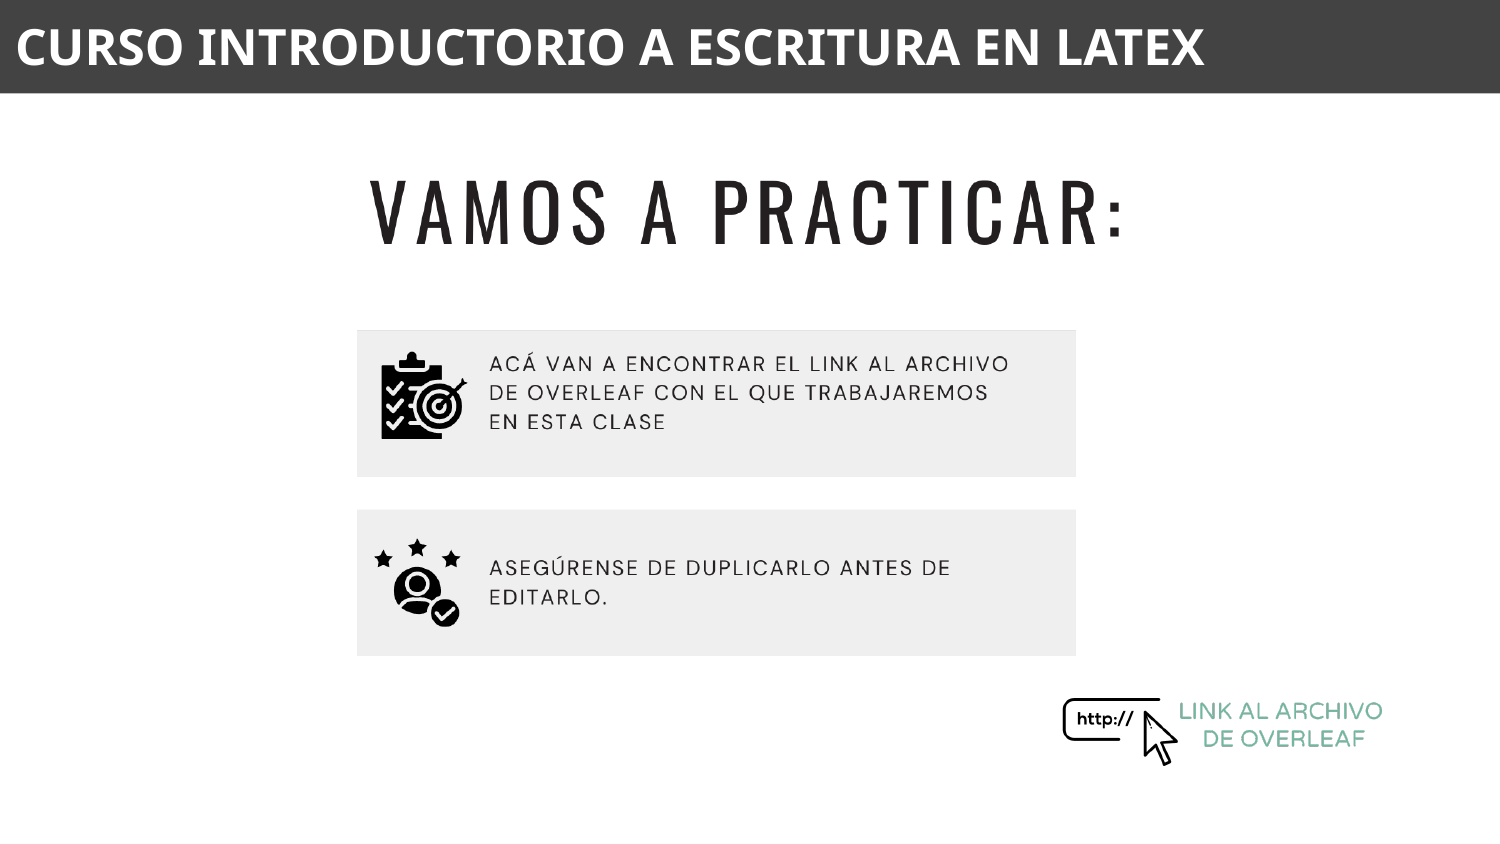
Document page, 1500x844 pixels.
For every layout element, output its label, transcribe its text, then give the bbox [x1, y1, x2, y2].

text_box [0, 90, 283, 94]
text_box [1216, 0, 1500, 94]
text_box CURSO INTRODUCTORIO A ESCRITURA EN LATEX [0, 0, 1492, 90]
picture [284, 90, 1436, 814]
